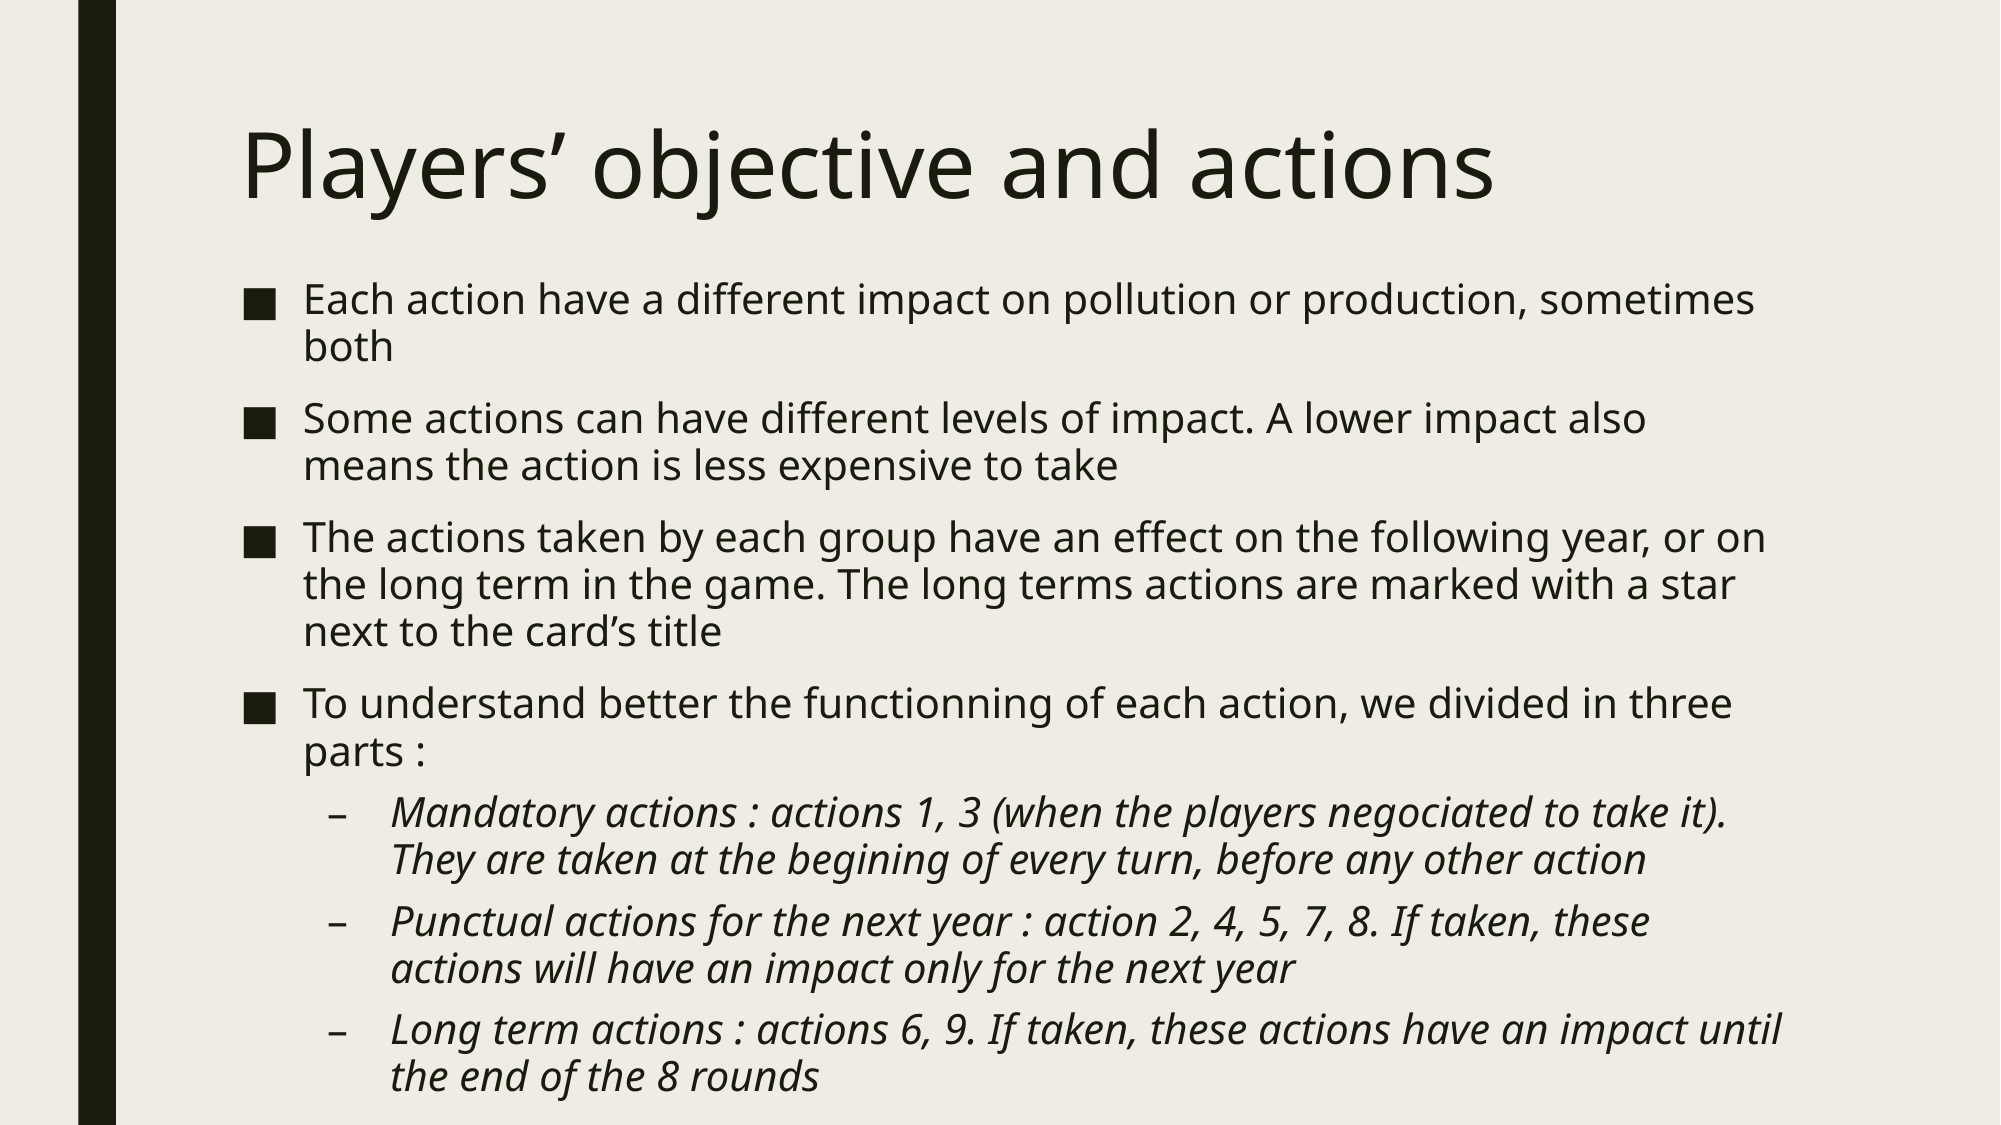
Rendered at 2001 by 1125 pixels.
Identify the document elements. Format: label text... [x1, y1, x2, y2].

list Each action have a different impact on pollution or production, sometimes both Some actions can have different levels of impact. A lower impact also means the action is less expensive to take The actions taken by each group have an effect on the following year, or on the long term in the game. The long terms actions are marked with a star next to the card’s title To understand better the functionning of each action, we divided in three parts : Mandatory actions : actions 1, 3 (when the players negociated to take it). They are taken at the begining of every turn, before any other action Punctual actions for the next year : action 2, 4, 5, 7, 8. If taken, these actions will have an impact only for the next year Long term actions : actions 6, 9. If taken, these actions have an impact until the end of the 8 rounds [225, 269, 1800, 1038]
title Players’ objective and actions [225, 112, 1800, 240]
